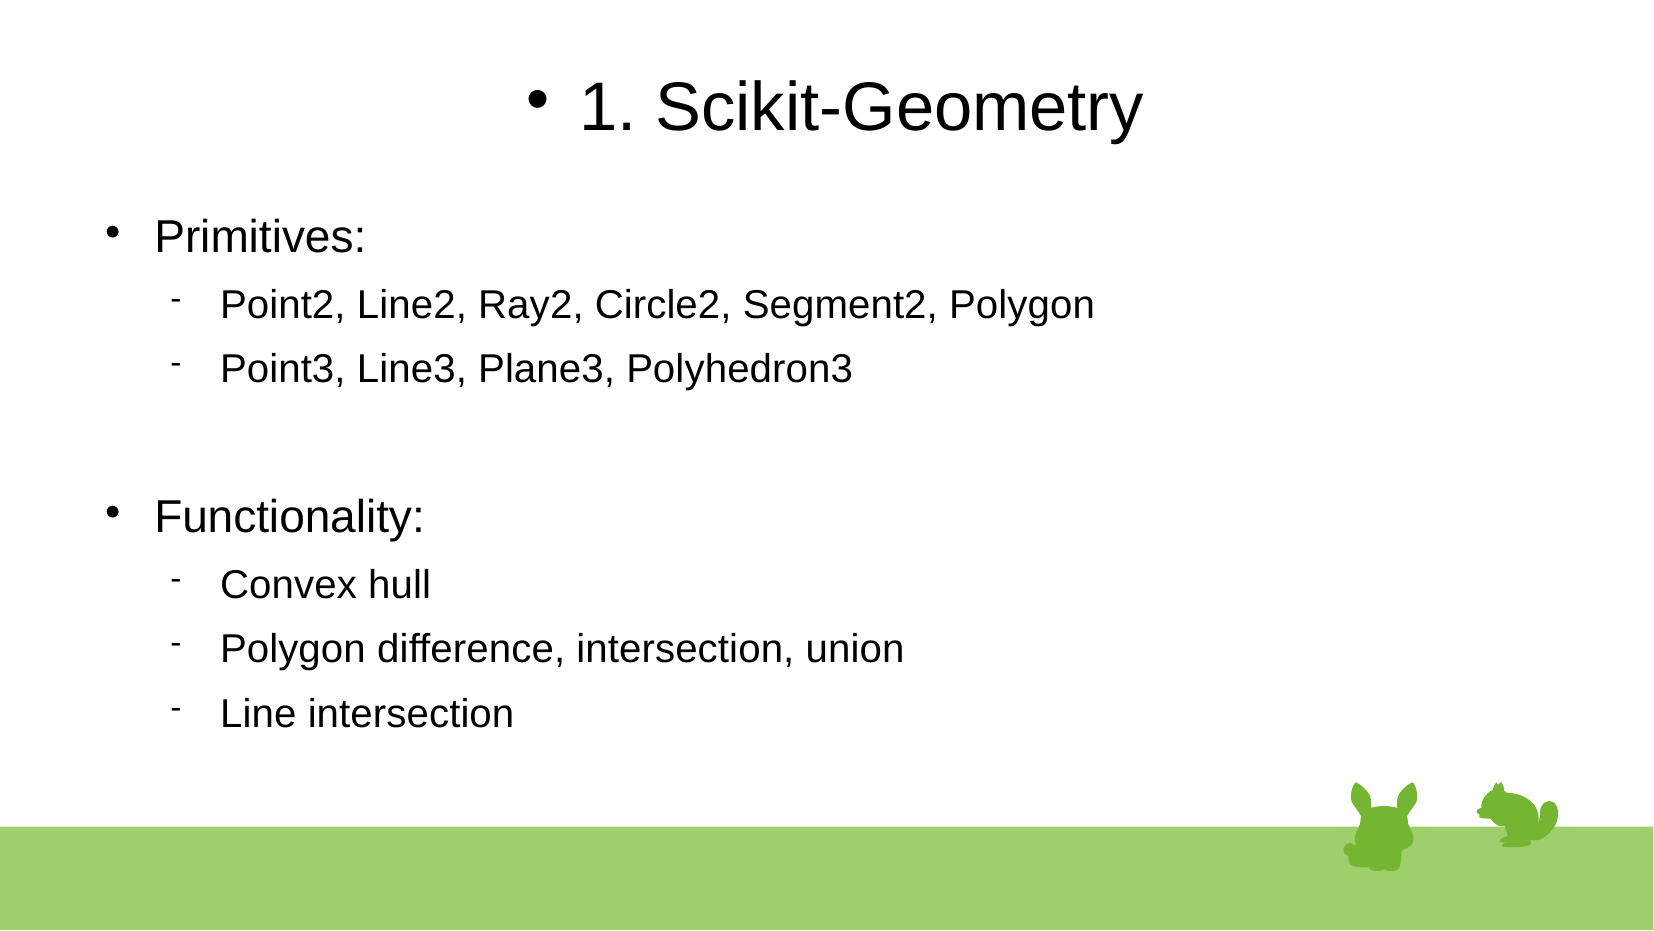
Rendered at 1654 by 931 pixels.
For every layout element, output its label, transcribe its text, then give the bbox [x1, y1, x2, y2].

title 1. Scikit-Geometry [88, 29, 1565, 178]
list Primitives: Point2, Line2, Ray2, Circle2, Segment2, Polygon Point3, Line3, Plane3, Polyhedron3 Functionality: Convex hull Polygon difference, intersection, union Line intersection [88, 206, 1565, 739]
